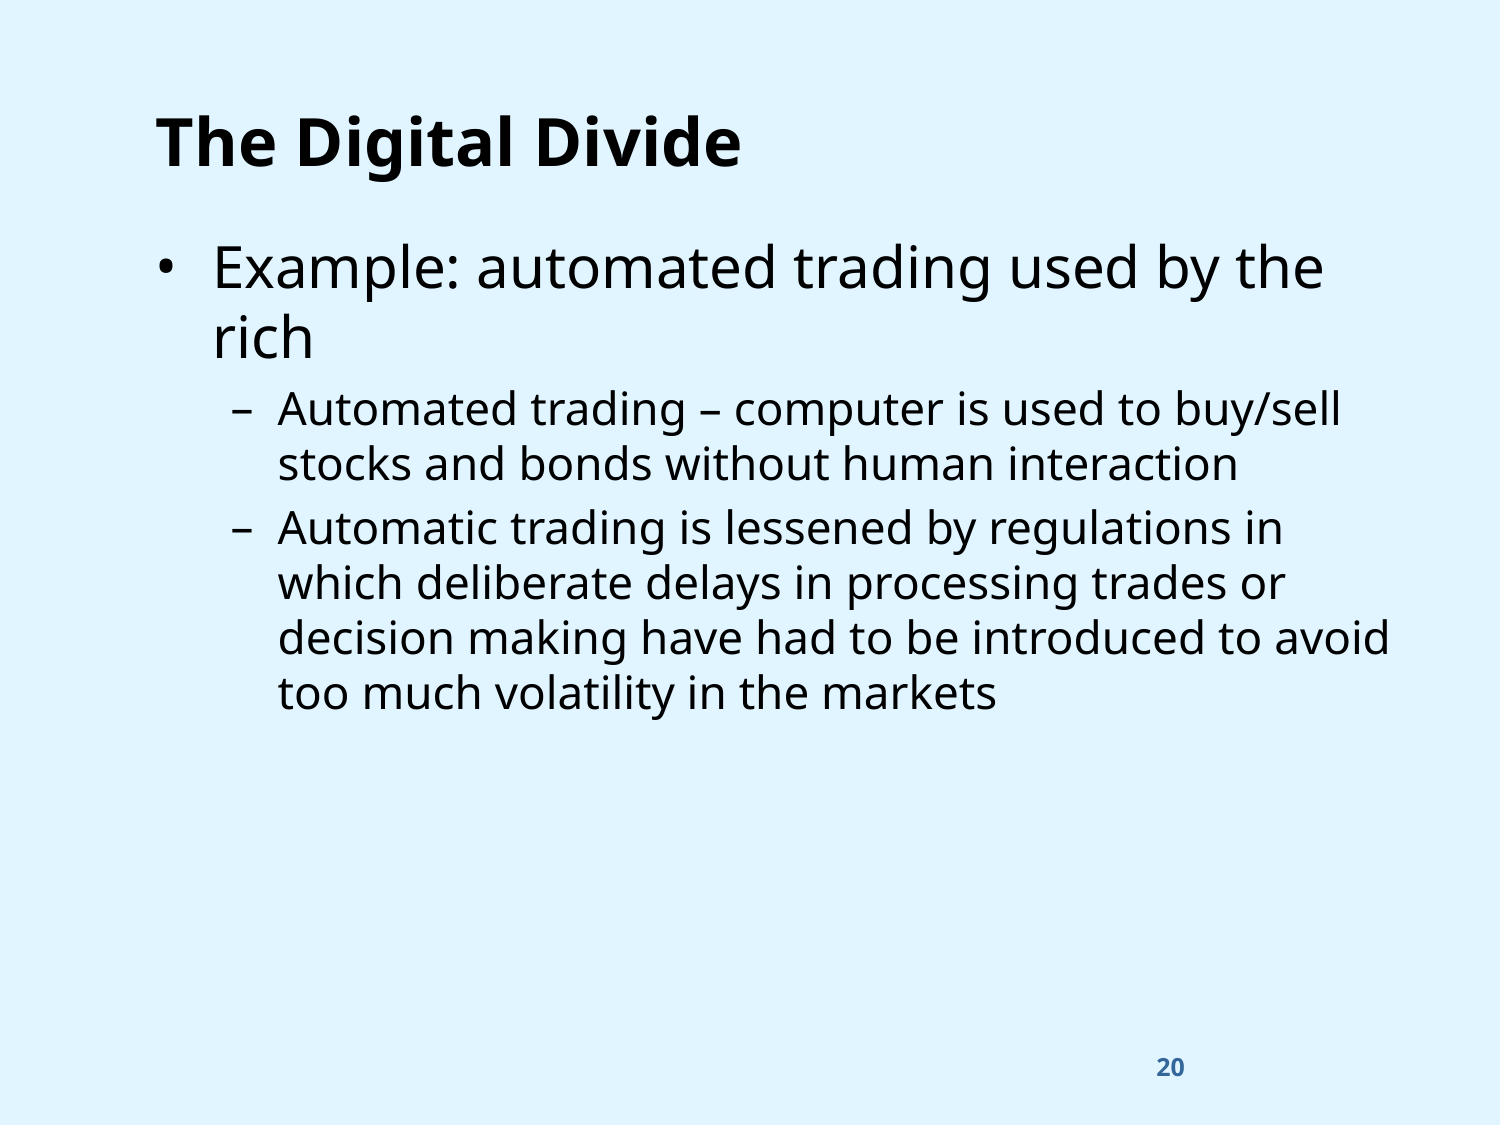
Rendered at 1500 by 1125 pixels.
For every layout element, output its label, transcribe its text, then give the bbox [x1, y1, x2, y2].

list Example: automated trading used by the rich Automated trading – computer is used to buy/sell stocks and bonds without human interaction Automatic trading is lessened by regulations in which deliberate delays in processing trades or decision making have had to be introduced to avoid too much volatility in the markets [140, 222, 1418, 975]
title The Digital Divide [140, 62, 1418, 188]
slide_number 20 [887, 1037, 1200, 1100]
